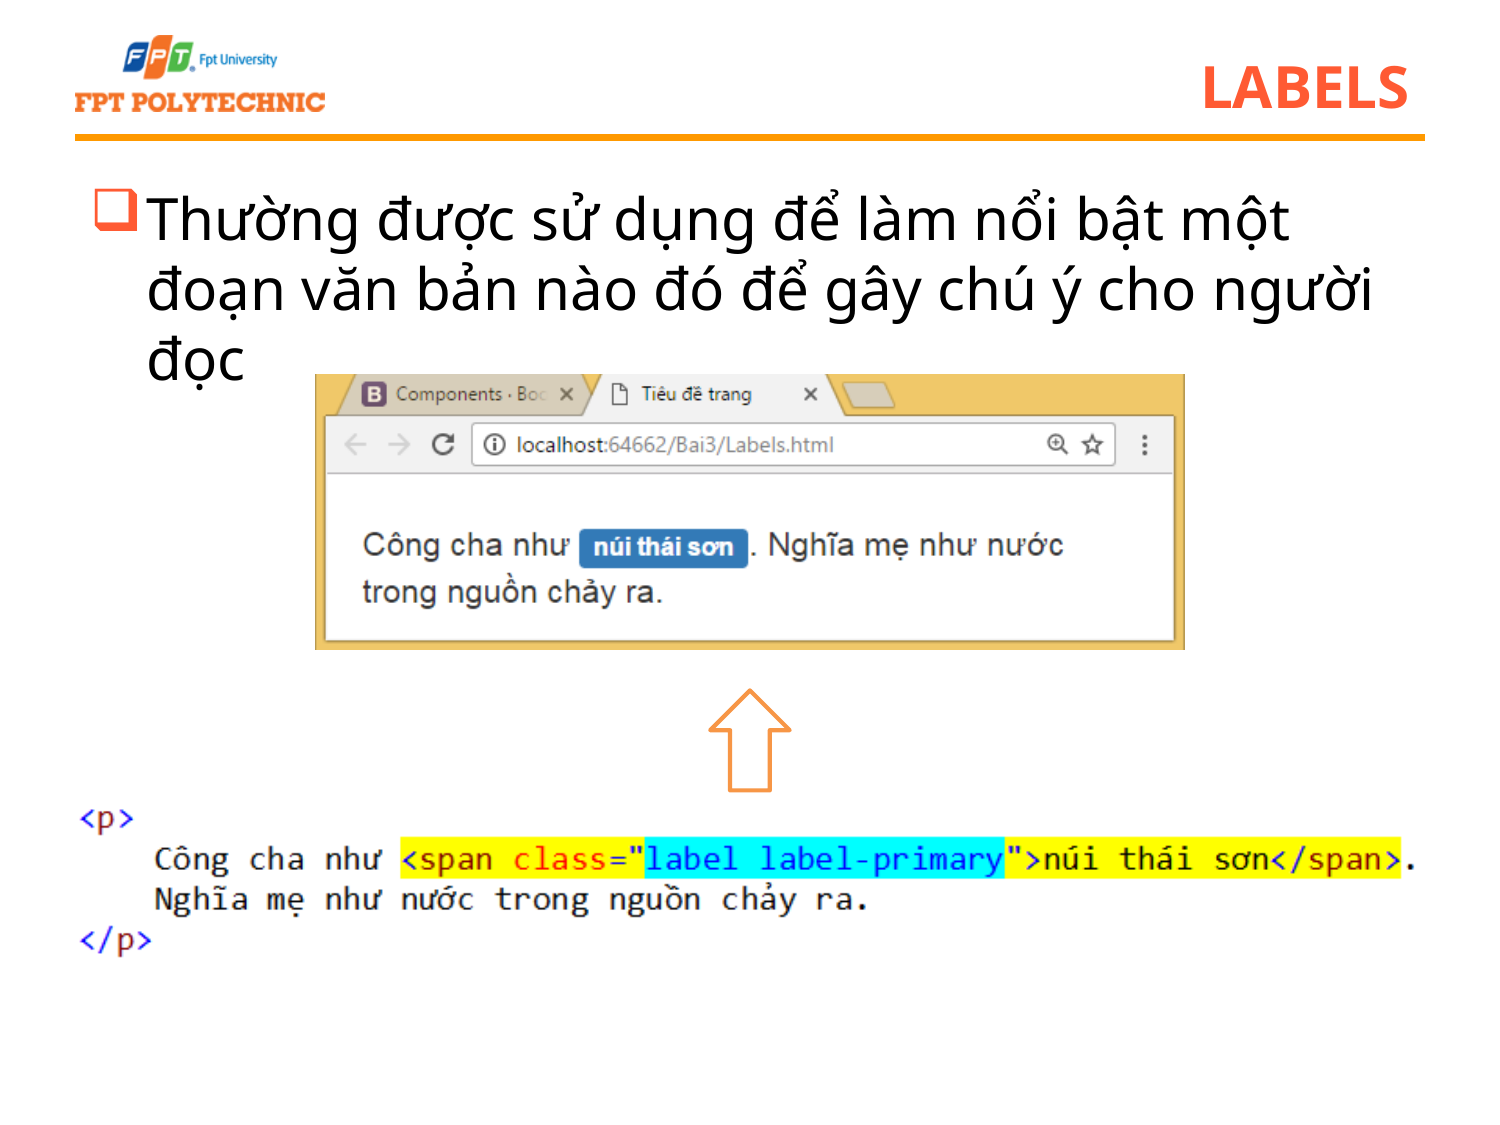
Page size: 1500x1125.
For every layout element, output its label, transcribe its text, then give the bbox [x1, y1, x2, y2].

text_box [708, 688, 792, 793]
title Labels [337, 45, 1425, 125]
picture [75, 799, 1425, 962]
picture [315, 374, 1185, 651]
picture [75, 35, 325, 112]
list Thường được sử dụng để làm nổi bật một đoạn văn bản nào đó để gây chú ý cho người đọc [75, 174, 1425, 338]
